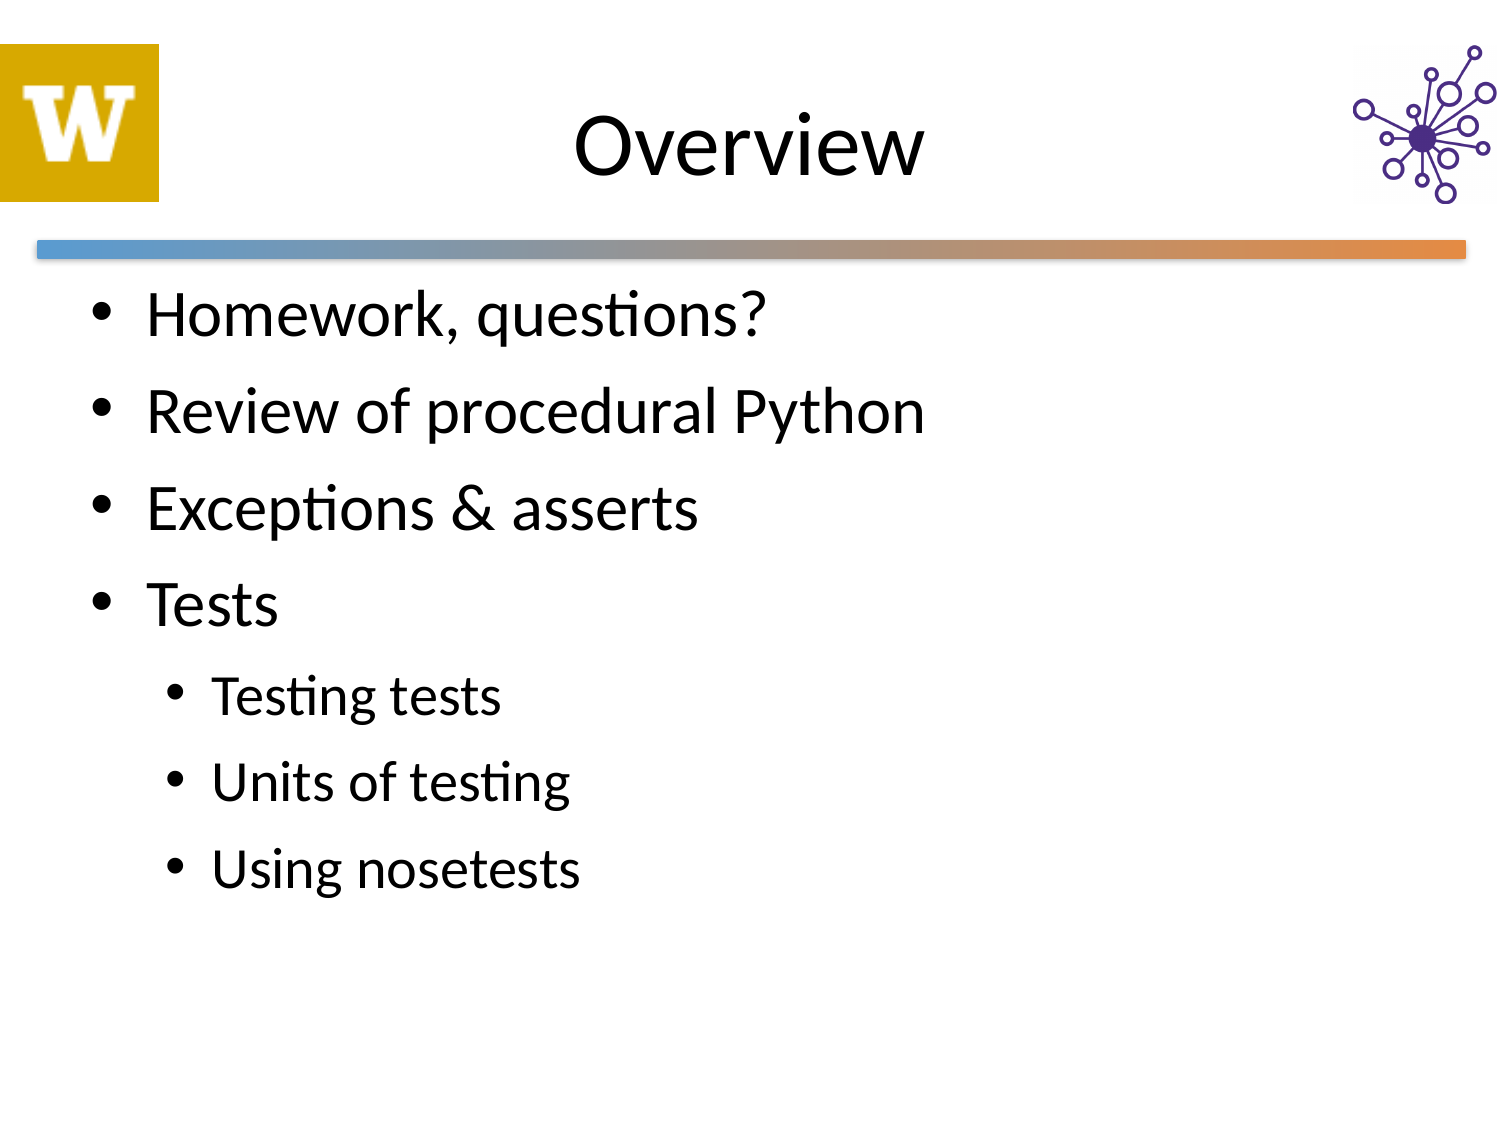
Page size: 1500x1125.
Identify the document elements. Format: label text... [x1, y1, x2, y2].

title Overview [75, 45, 1425, 233]
picture [1425, 45, 1497, 204]
picture [0, 44, 159, 202]
list Homework, questions? Review of procedural Python Exceptions & asserts Tests Testing tests Units of testing Using nosetests [75, 262, 1425, 1093]
